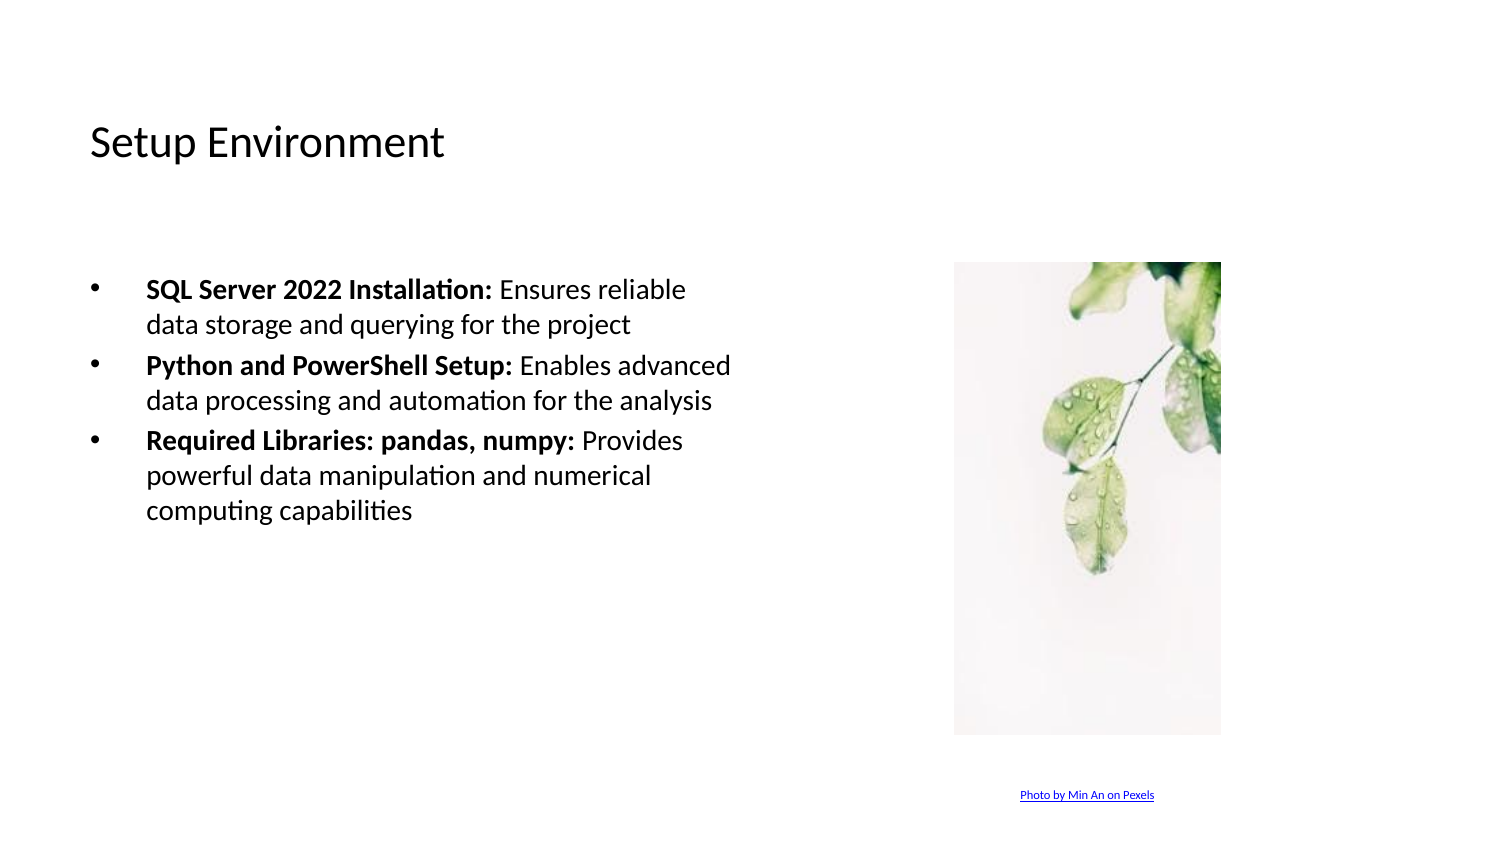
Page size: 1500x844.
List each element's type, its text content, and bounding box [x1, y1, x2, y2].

list SQL Server 2022 Installation: Ensures reliable data storage and querying for the project Python and PowerShell Setup: Enables advanced data processing and automation for the analysis Required Libraries: pandas, numpy: Provides powerful data manipulation and numerical computing capabilities [75, 262, 750, 844]
picture [954, 262, 1221, 736]
title Setup Environment [75, 45, 1425, 233]
text_box Photo by Min An on Pexels [1005, 745, 1170, 810]
